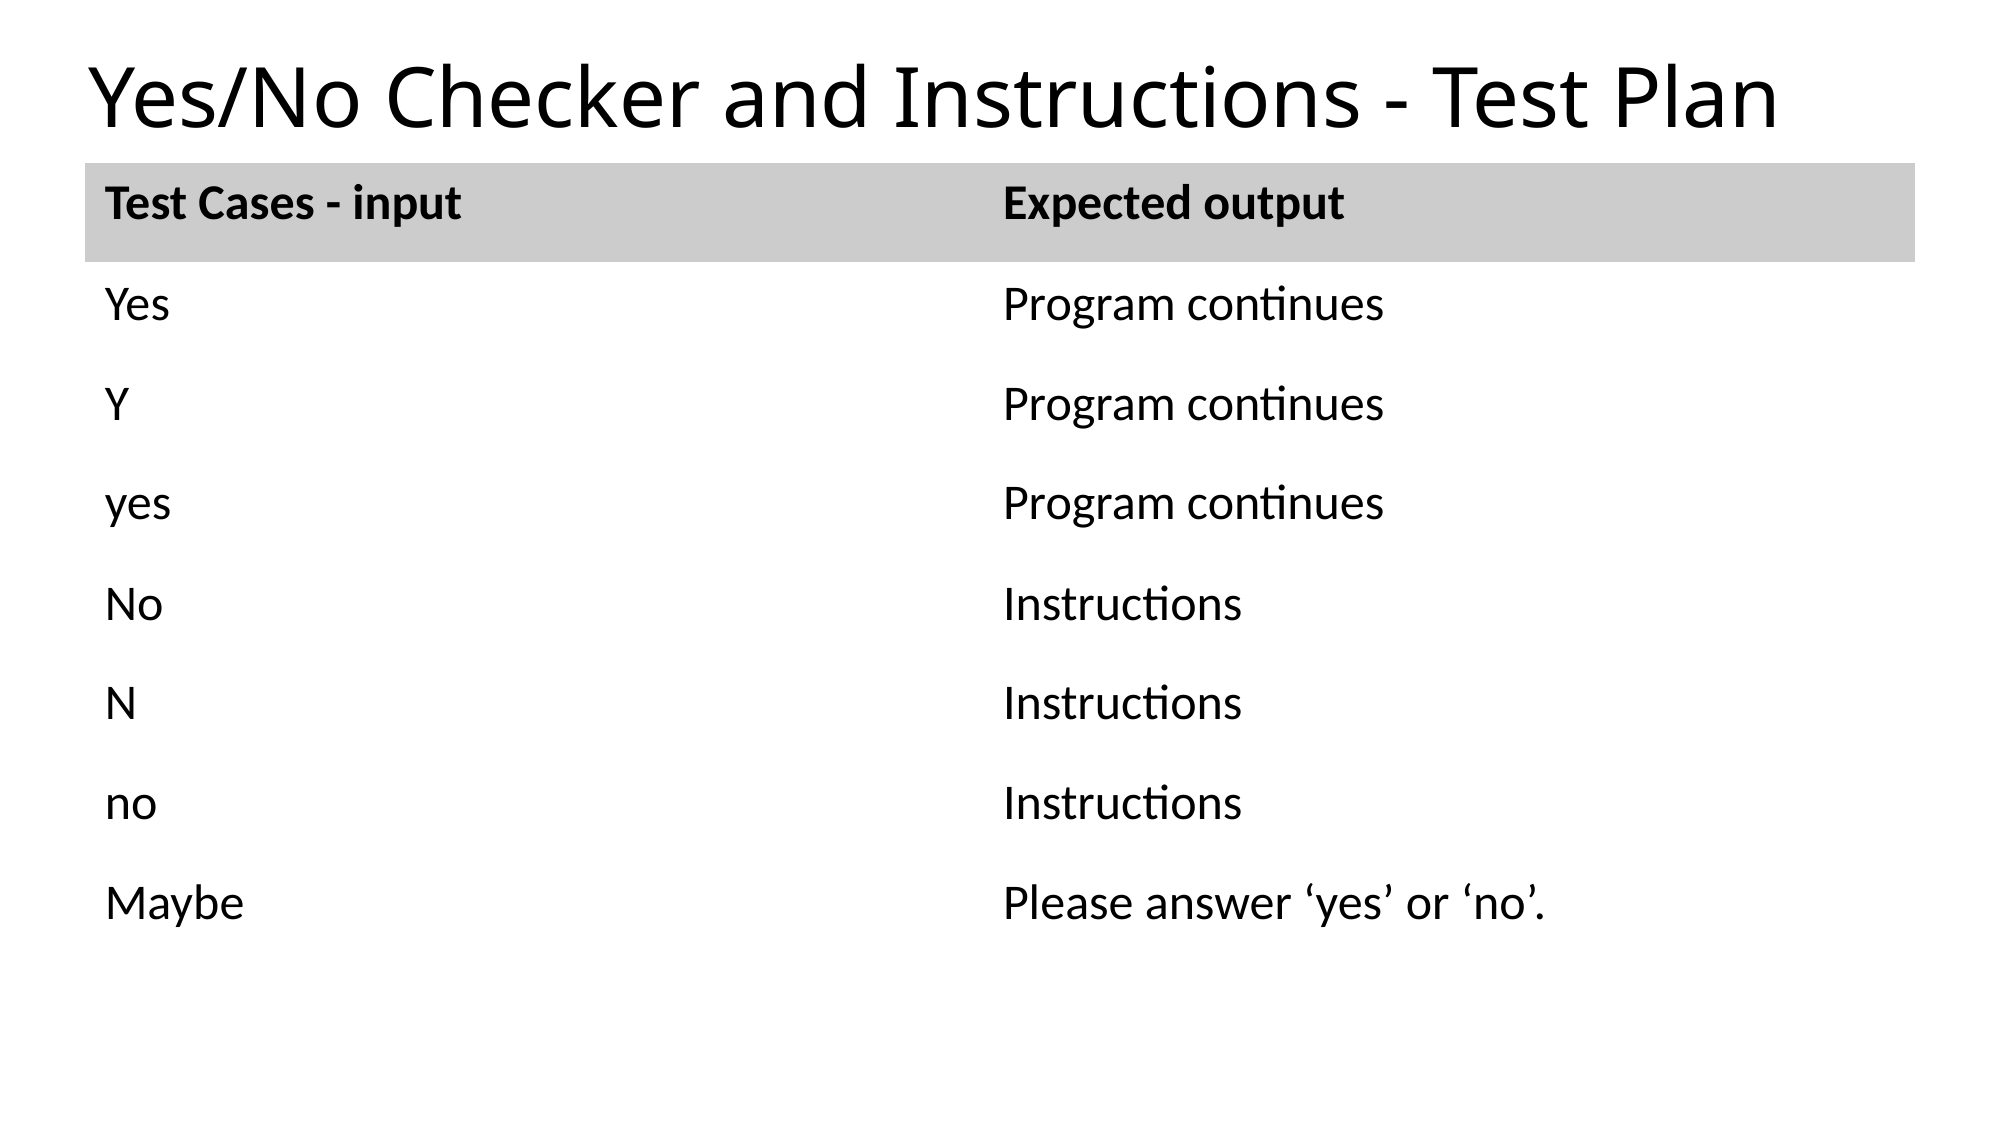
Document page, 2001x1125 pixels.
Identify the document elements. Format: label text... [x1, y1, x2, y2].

table_cell no [85, 762, 983, 862]
table_cell No [85, 562, 983, 662]
table_cell yes [85, 462, 983, 562]
table_cell Instructions [983, 662, 1915, 762]
table_cell Program continues [983, 262, 1915, 362]
table_cell Please answer ‘yes’ or ‘no’. [983, 862, 1915, 962]
table_cell N [85, 662, 983, 762]
table_cell Program continues [983, 362, 1915, 462]
table_cell Instructions [983, 762, 1915, 862]
table_header Test Cases - input [85, 163, 983, 262]
table_cell Yes [85, 262, 983, 362]
title Yes/No Checker and Instructions - Test Plan [68, 35, 1932, 161]
table_header Expected output [983, 163, 1915, 262]
table_cell Maybe [85, 862, 983, 962]
table_cell Y [85, 362, 983, 462]
table_cell Program continues [983, 462, 1915, 562]
table_cell Instructions [983, 562, 1915, 662]
